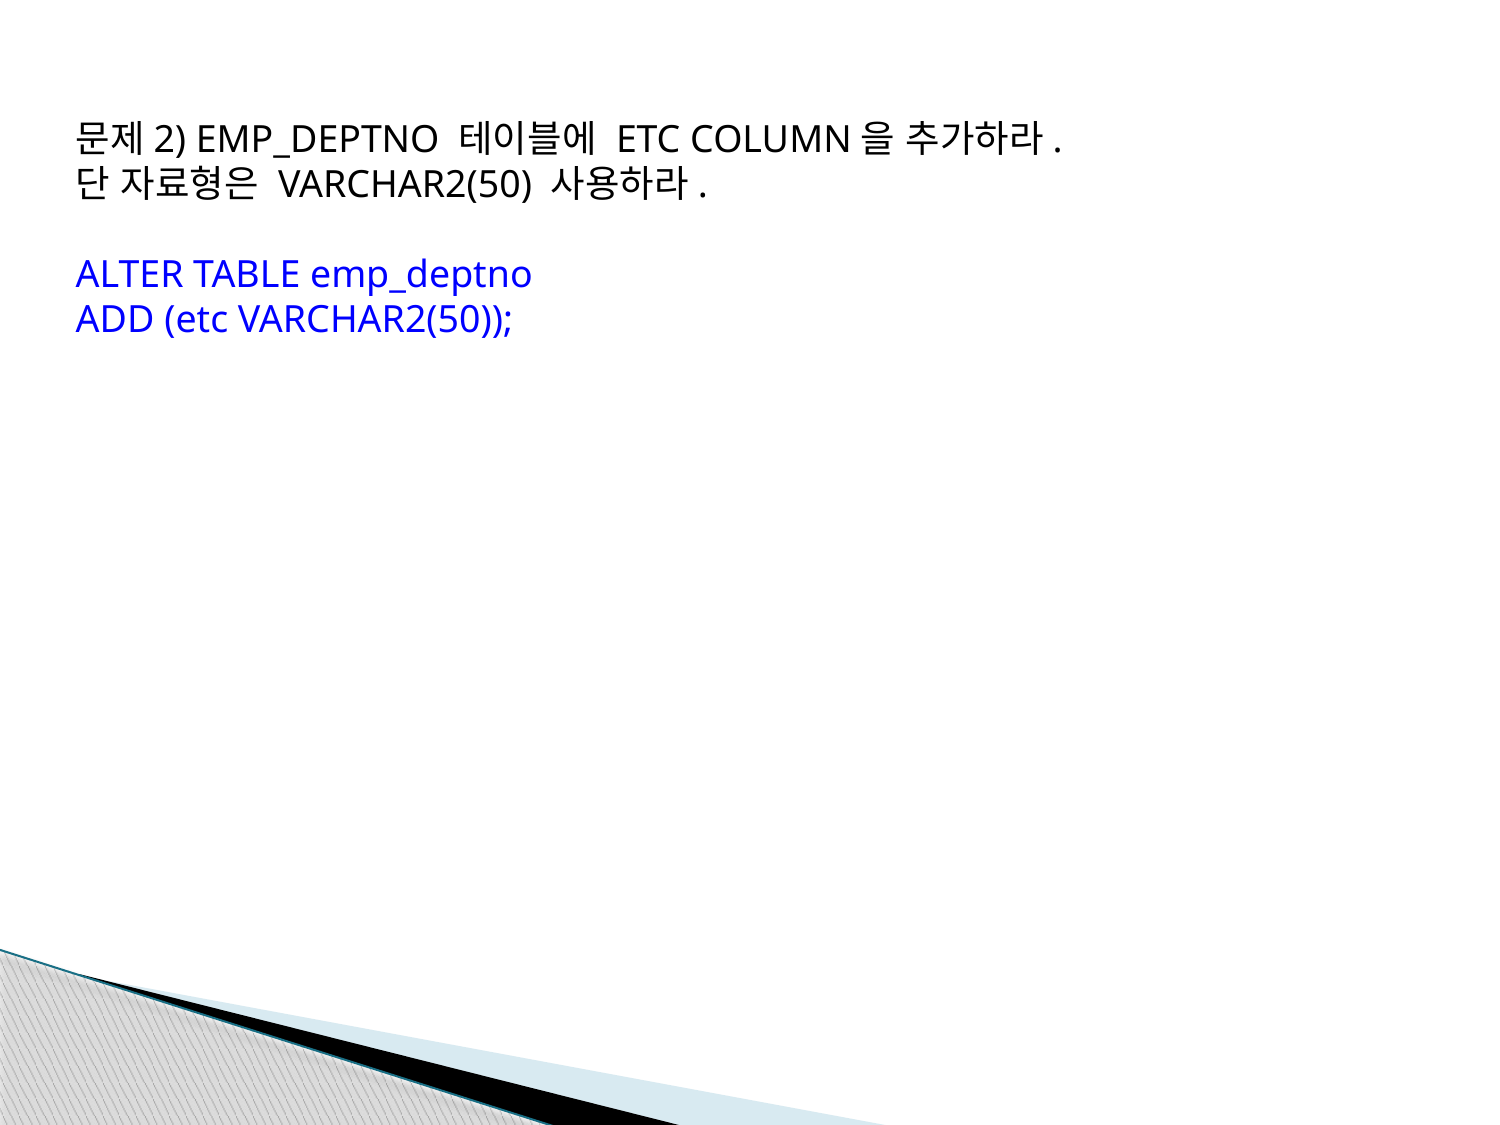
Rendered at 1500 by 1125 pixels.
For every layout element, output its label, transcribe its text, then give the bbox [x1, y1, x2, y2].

text_box 문제2) EMP_DEPTNO 테이블에 ETC COLUMN을 추가하라. 단 자료형은 VARCHAR2(50) 사용하라. ALTER TABLE emp_deptno ADD (etc VARCHAR2(50)); [60, 62, 1439, 1063]
